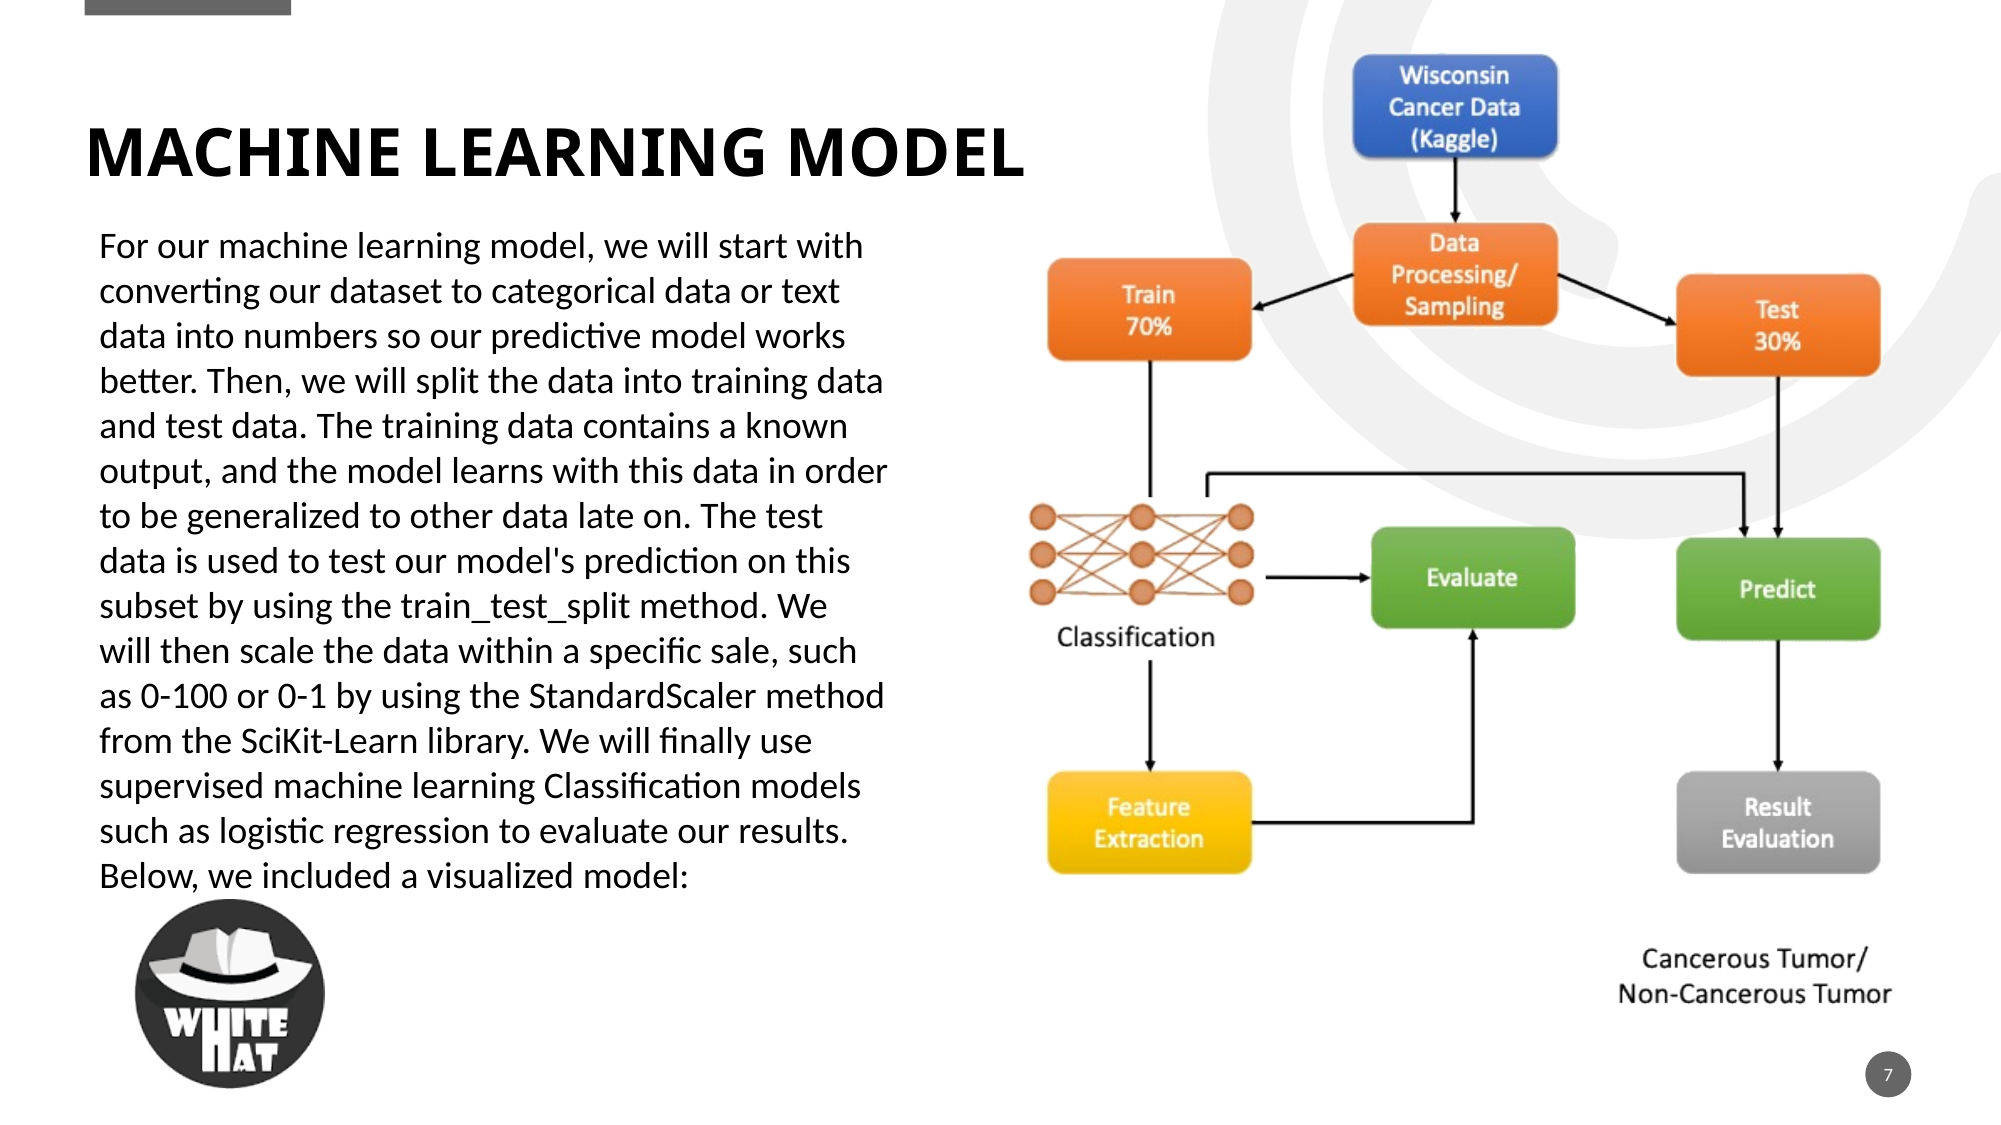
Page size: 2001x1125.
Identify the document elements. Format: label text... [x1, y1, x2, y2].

picture [1016, 44, 1913, 1032]
picture [134, 904, 325, 1090]
slide_number 7 [1864, 1059, 1913, 1090]
title Machine Learning Model [84, 40, 1914, 192]
text_box For our machine learning model, we will start with converting our dataset to categorical data or text data into numbers so our predictive model works better. Then, we will split the data into training data and test data. The training data contains a known output, and the model learns with this data in order to be generalized to other data late on. The test data is used to test our model's prediction on this subset by using the train_test_split method. We will then scale the data within a specific sale, such as 0-100 or 0-1 by using the StandardScaler method from the SciKit-Learn library. We will finally use supervised machine learning Classification models such as logistic regression to evaluate our results. Below, we included a visualized model: [84, 214, 905, 904]
